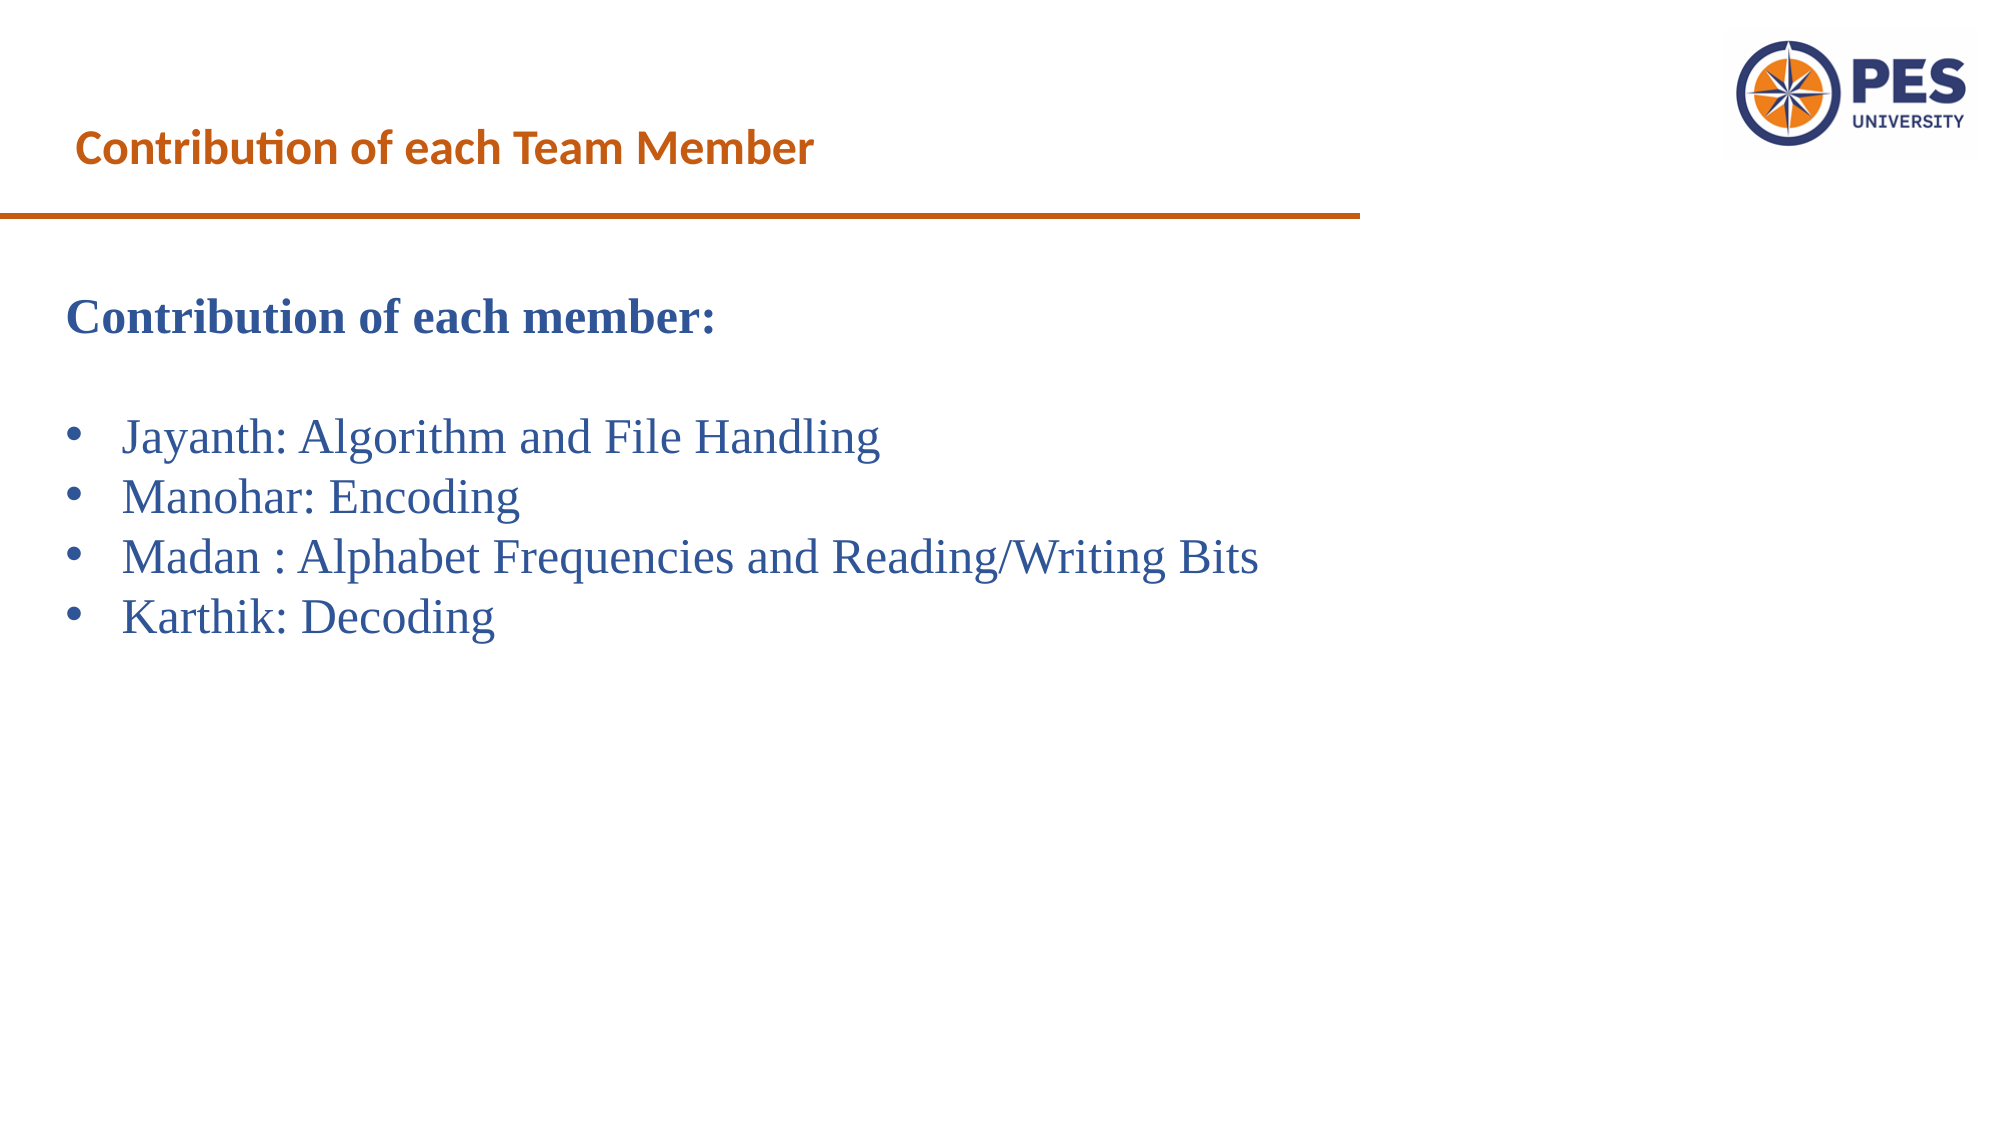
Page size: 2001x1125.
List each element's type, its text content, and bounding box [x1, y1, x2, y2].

text_box Contribution of each member: Jayanth: Algorithm and File Handling Manohar: Encoding Madan : Alphabet Frequencies and Reading/Writing Bits Karthik: Decoding [50, 275, 1749, 651]
text_box Contribution of each Team Member [60, 106, 1374, 182]
picture [1724, 28, 1978, 159]
